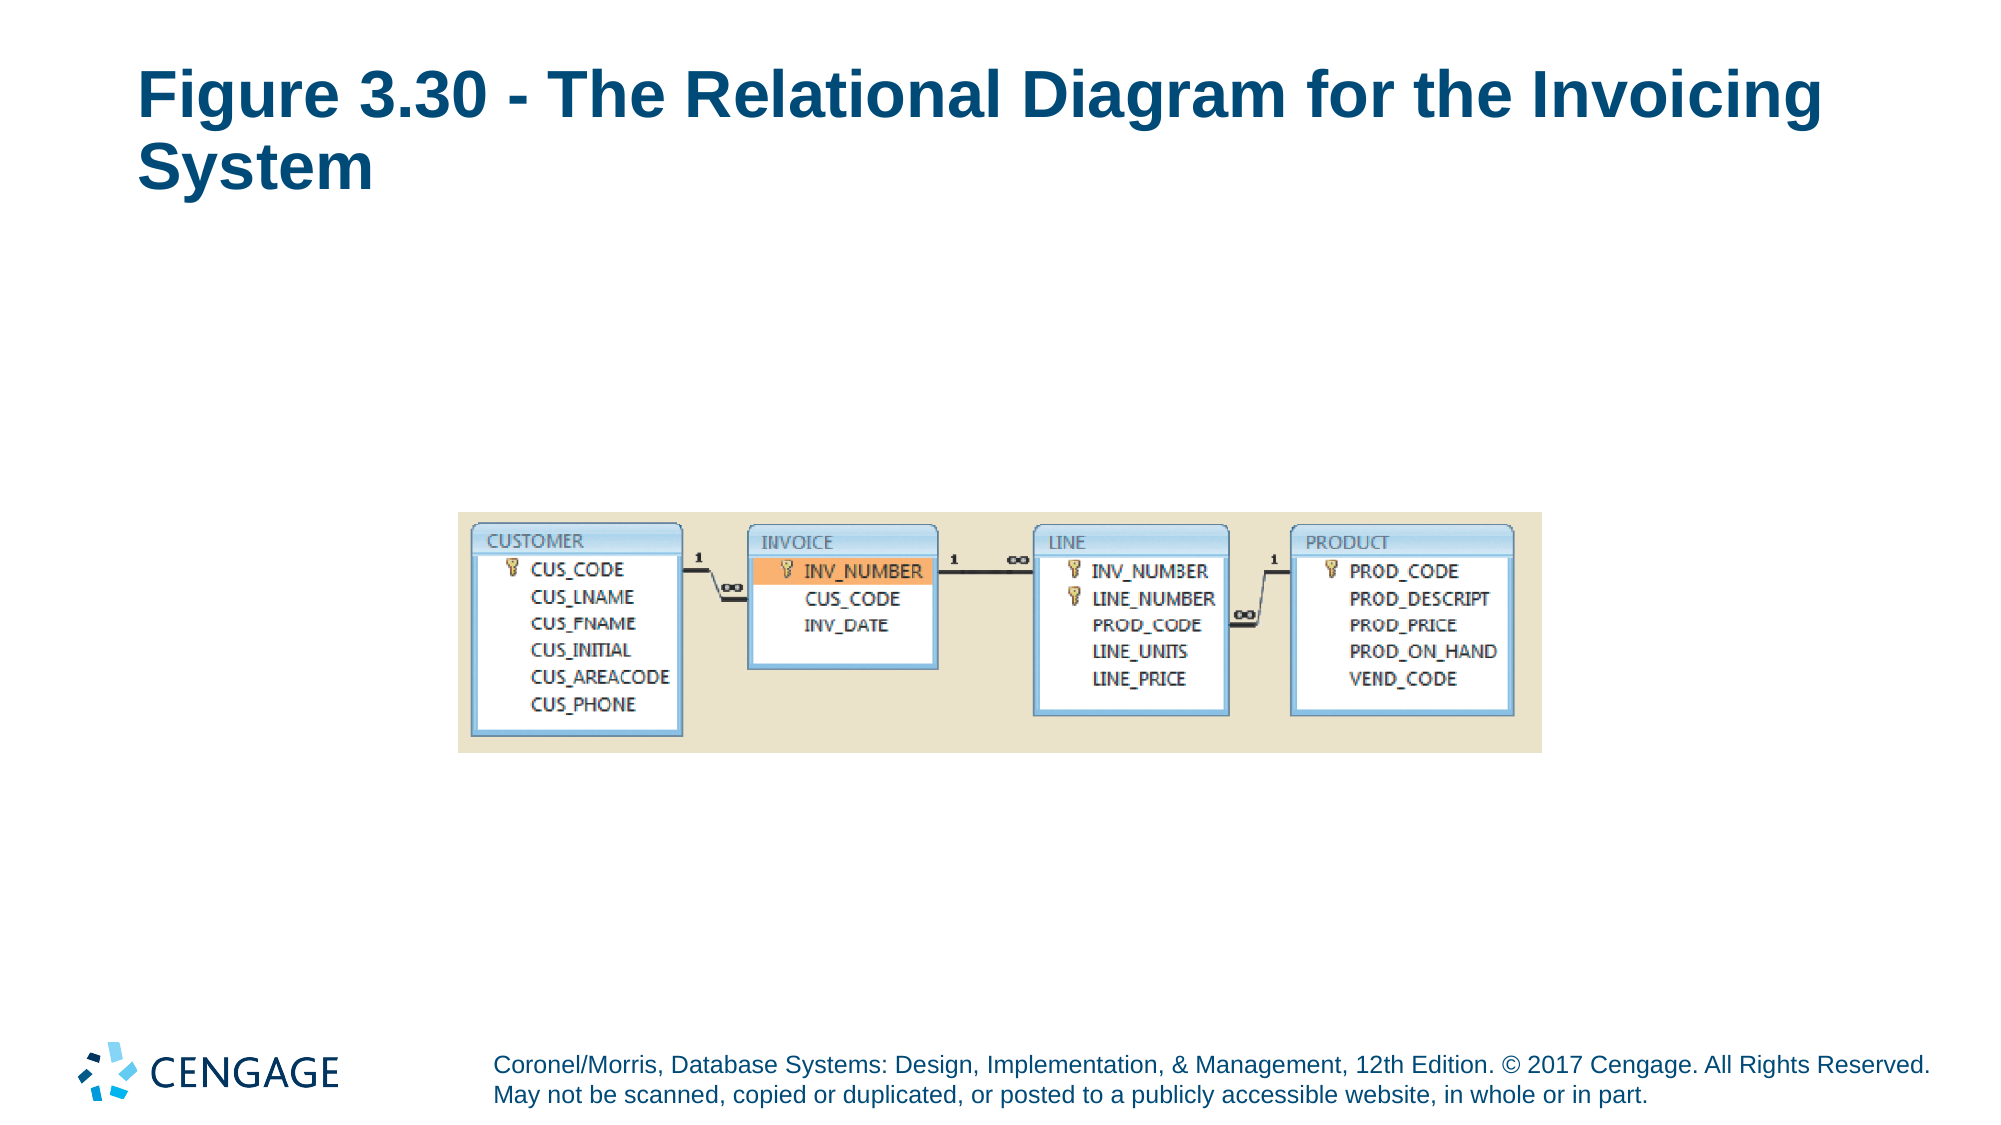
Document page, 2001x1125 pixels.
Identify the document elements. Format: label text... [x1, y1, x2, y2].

picture [78, 1042, 338, 1101]
title Figure 3.30 - The Relational Diagram for the Invoicing System [137, 59, 1863, 219]
picture [458, 276, 1542, 989]
